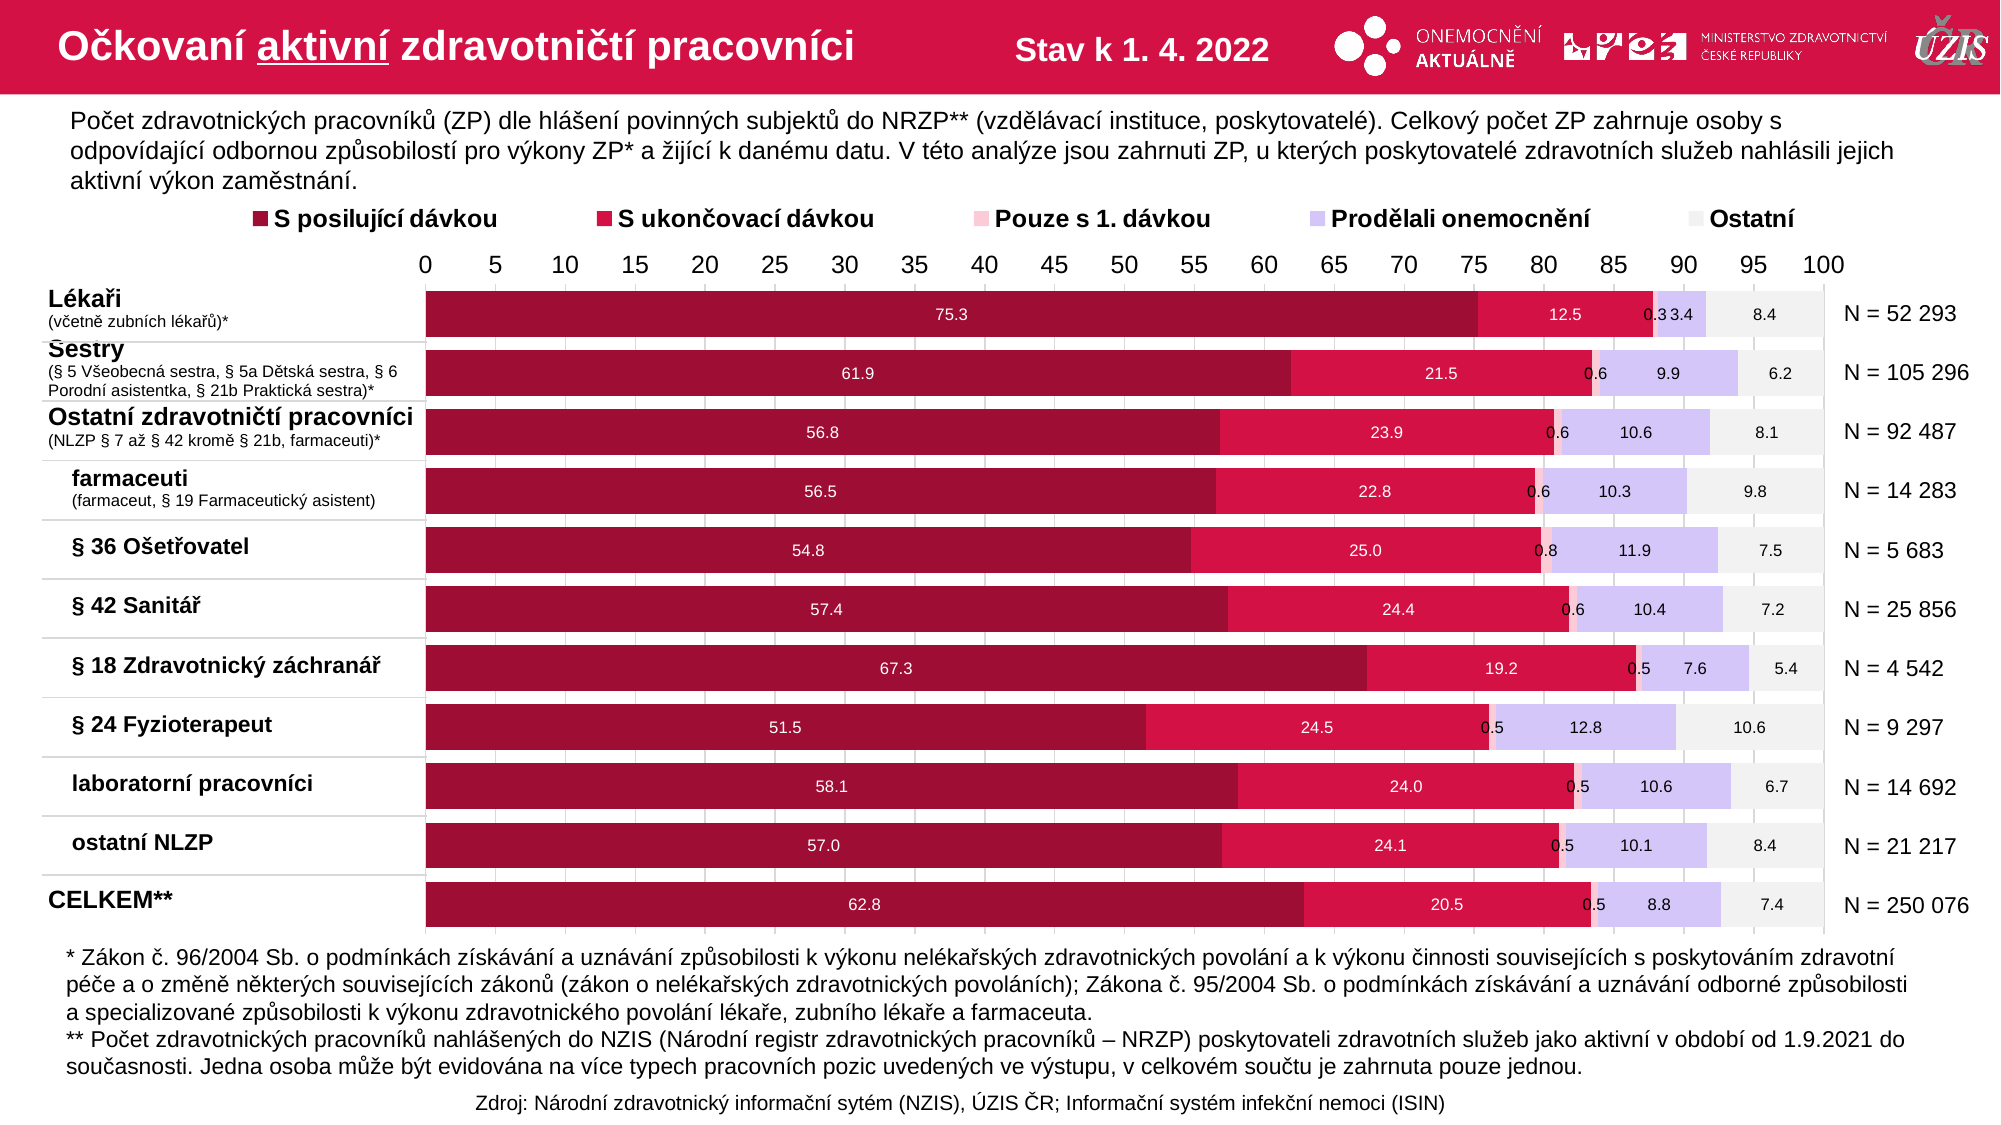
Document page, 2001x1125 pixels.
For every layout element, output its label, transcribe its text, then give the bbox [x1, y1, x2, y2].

picture [1915, 15, 1989, 66]
table_cell Ostatní zdravotničtí pracovníci (NLZP § 7 až § 42 kromě § 21b, farmaceuti)* [42, 402, 139, 460]
table_cell CELKEM** [42, 876, 139, 934]
table_header Lékaři (včetně zubních lékařů)* [42, 283, 139, 341]
table_cell N = 9 297 [1894, 697, 1977, 757]
text_box Stav k 1. 4. 2022 [999, 20, 1330, 76]
table_cell N = 250 076 [1894, 875, 1977, 934]
text_box * Zákon č. 96/2004 Sb. o podmínkách získávání a uznávání způsobilosti k výkonu nelékařských zdravotnických povolání a k výkonu činnosti souvisejících s poskytováním zdravotní péče a o změně některých souvisejících zákonů (zákon o nelékařských zdravotnických povoláních); Zákona č. 95/2004 Sb. o podmínkách získávání a uznávání odborné způsobilosti a specializované způsobilosti k výkonu zdravotnického povolání lékaře, zubního lékaře a farmaceuta. ** Počet zdravotnických pracovníků nahlášených do NZIS (Národní registr zdravotnických pracovníků – NRZP) poskytovateli zdravotních služeb jako aktivní v období od 1.9.2021 do současnosti. Jedna osoba může být evidována na více typech pracovních pozic uvedených ve výstupu, v celkovém součtu je zahrnuta pouze jednou. [51, 934, 1931, 1087]
text_box Zdroj: Národní zdravotnický informační sytém (NZIS), ÚZIS ČR; Informační systém infekční nemoci (ISIN) [284, 1081, 1643, 1122]
table_cell N = 21 217 [1894, 816, 1977, 875]
table_cell § 36 Ošetřovatel [42, 521, 139, 578]
picture [1334, 16, 1542, 76]
table_cell Sestry (§ 5 Všeobecná sestra, § 5a Dětská sestra, § 6 Porodní asistentka, § 21b Praktická sestra)* [42, 343, 139, 400]
table_cell § 24 Fyzioterapeut [42, 698, 139, 756]
table_cell N = 4 542 [1894, 638, 1977, 697]
picture [1563, 31, 1888, 60]
table_cell farmaceuti (farmaceut, § 19 Farmaceutický asistent) [42, 461, 139, 519]
table_cell N = 14 283 [1894, 461, 1977, 520]
table_cell N = 25 856 [1894, 579, 1977, 638]
title Očkovaní aktivní zdravotničtí pracovníci [42, 0, 1262, 95]
table_header N = 52 293 [1894, 283, 1977, 342]
text_box Počet zdravotnických pracovníků (ZP) dle hlášení povinných subjektů do NRZP** (vzdělávací instituce, poskytovatelé). Celkový počet ZP zahrnuje osoby s odpovídající odbornou způsobilostí pro výkony ZP* a žijící k danému datu. V této analýze jsou zahrnuti ZP, u kterých poskytovatelé zdravotních služeb nahlásili jejich aktivní výkon zaměstnání. [55, 97, 1935, 202]
table_cell § 42 Sanitář [42, 580, 139, 637]
table_cell laboratorní pracovníci [42, 758, 139, 815]
table_cell § 18 Zdravotnický záchranář [42, 639, 139, 697]
table_cell N = 105 296 [1894, 342, 1977, 401]
table_cell N = 14 692 [1894, 757, 1977, 816]
chart [139, 160, 1894, 969]
table_cell N = 92 487 [1894, 401, 1977, 461]
table_cell N = 5 683 [1894, 520, 1977, 579]
table_cell ostatní NLZP [42, 817, 139, 874]
